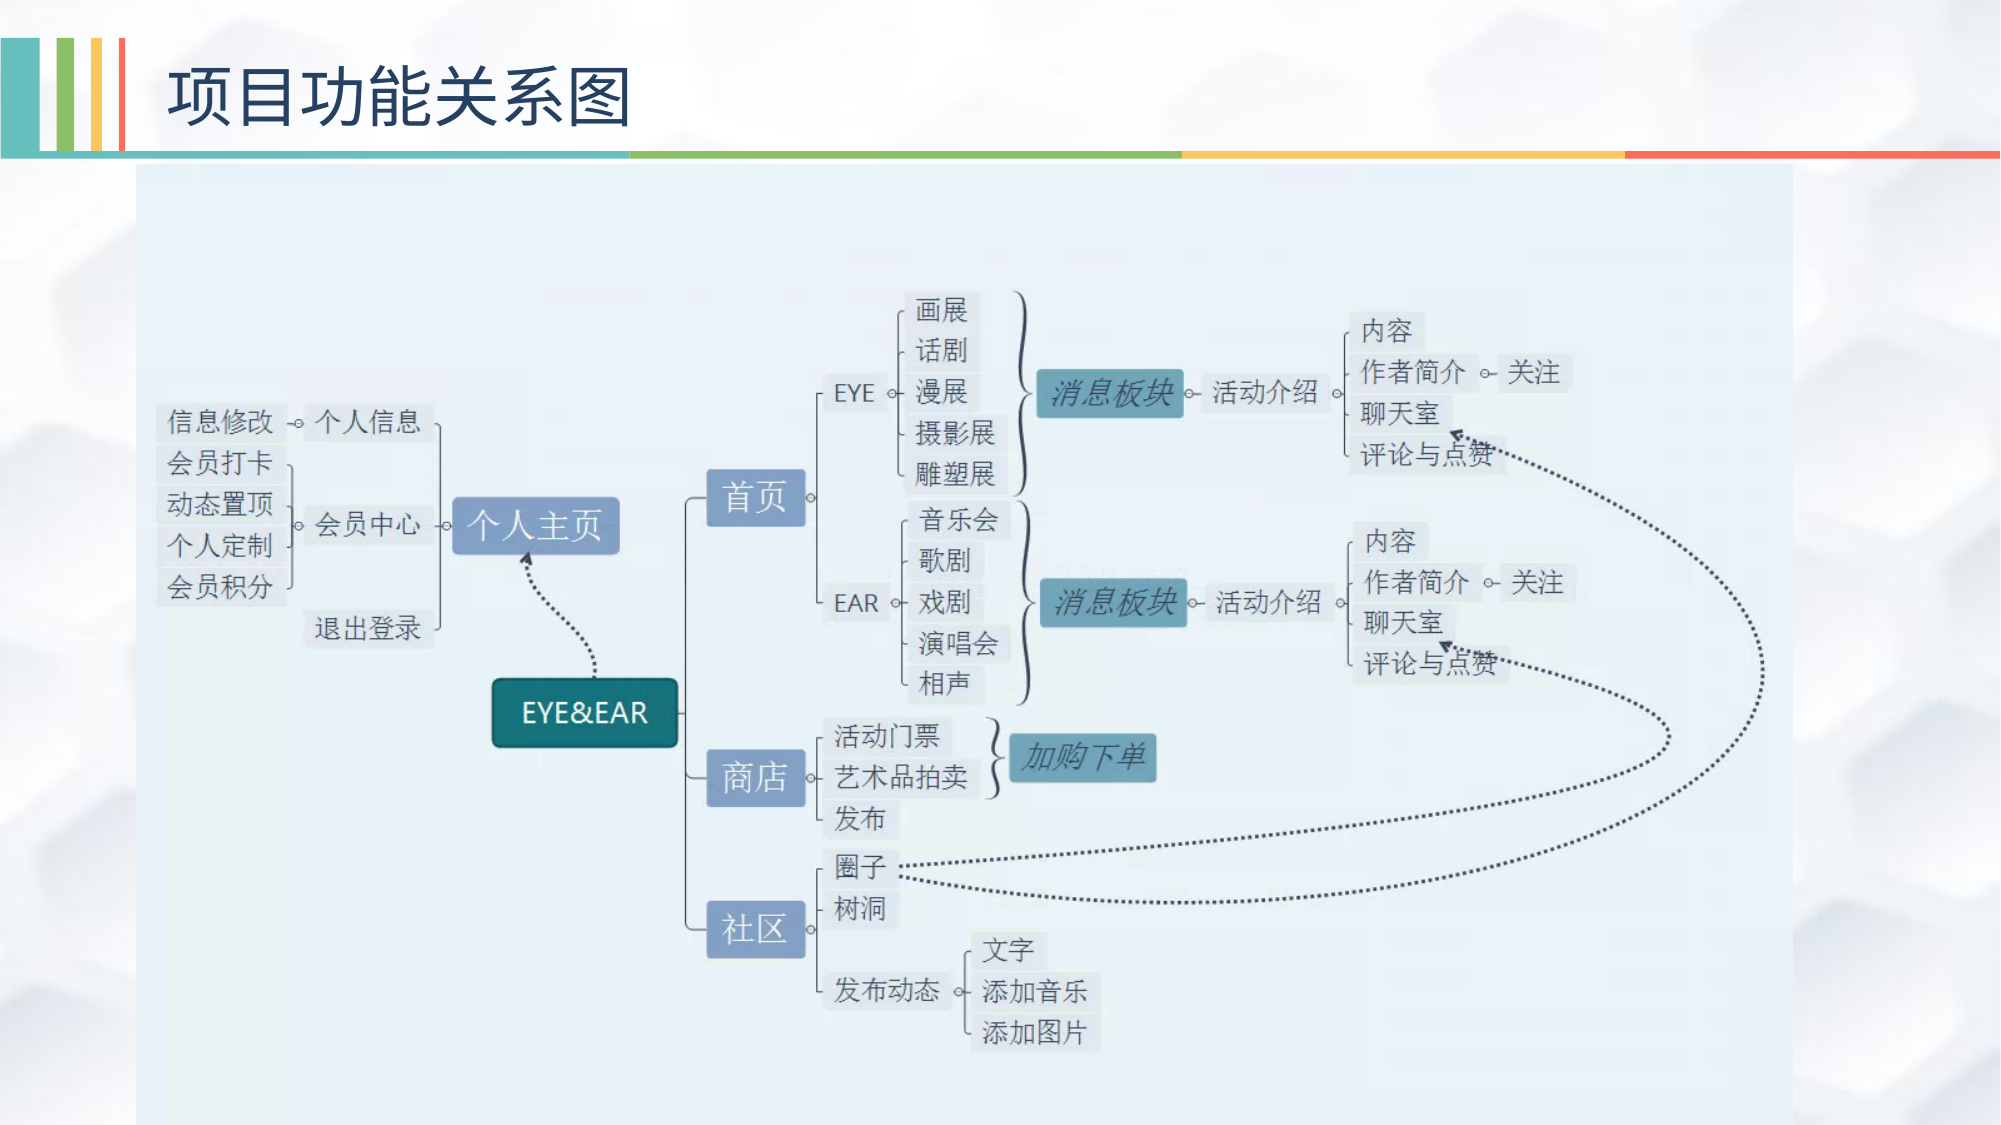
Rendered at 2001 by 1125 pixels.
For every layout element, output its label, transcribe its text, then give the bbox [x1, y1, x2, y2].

text_box 项目功能关系图 [151, 47, 749, 142]
picture [0, 159, 2001, 1125]
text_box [0, 150, 2001, 159]
picture [0, 0, 2001, 150]
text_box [0, 37, 126, 149]
